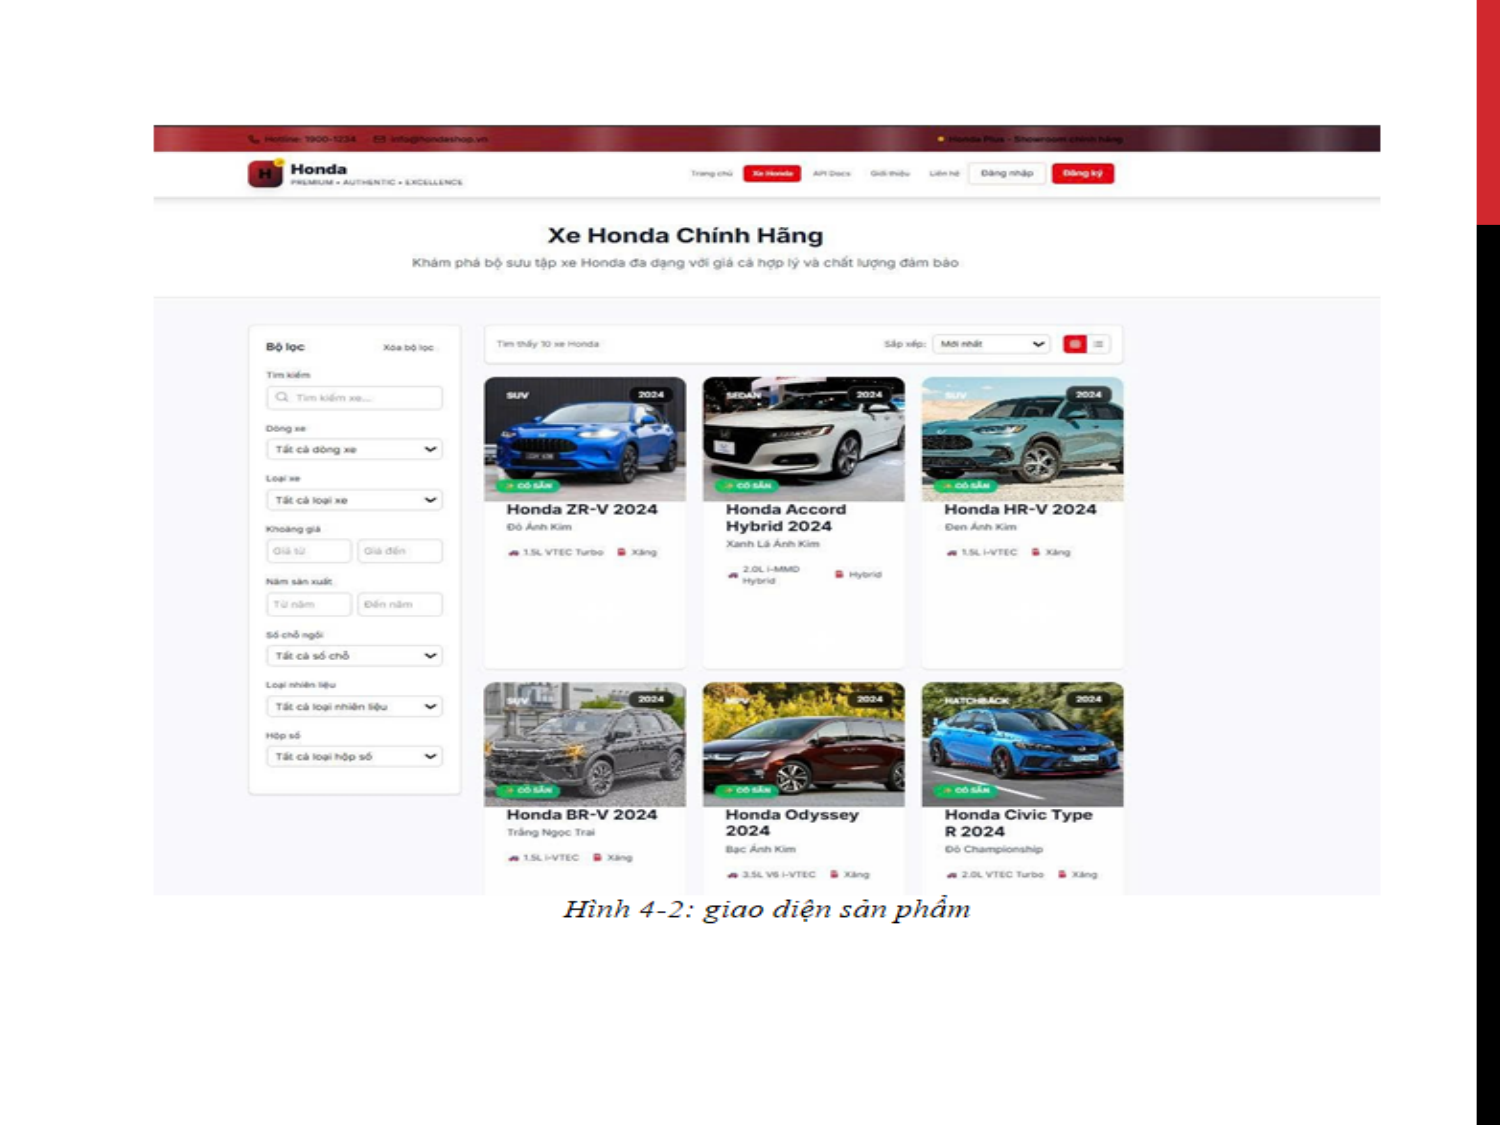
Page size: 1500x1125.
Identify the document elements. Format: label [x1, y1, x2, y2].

list [136, 111, 1401, 926]
